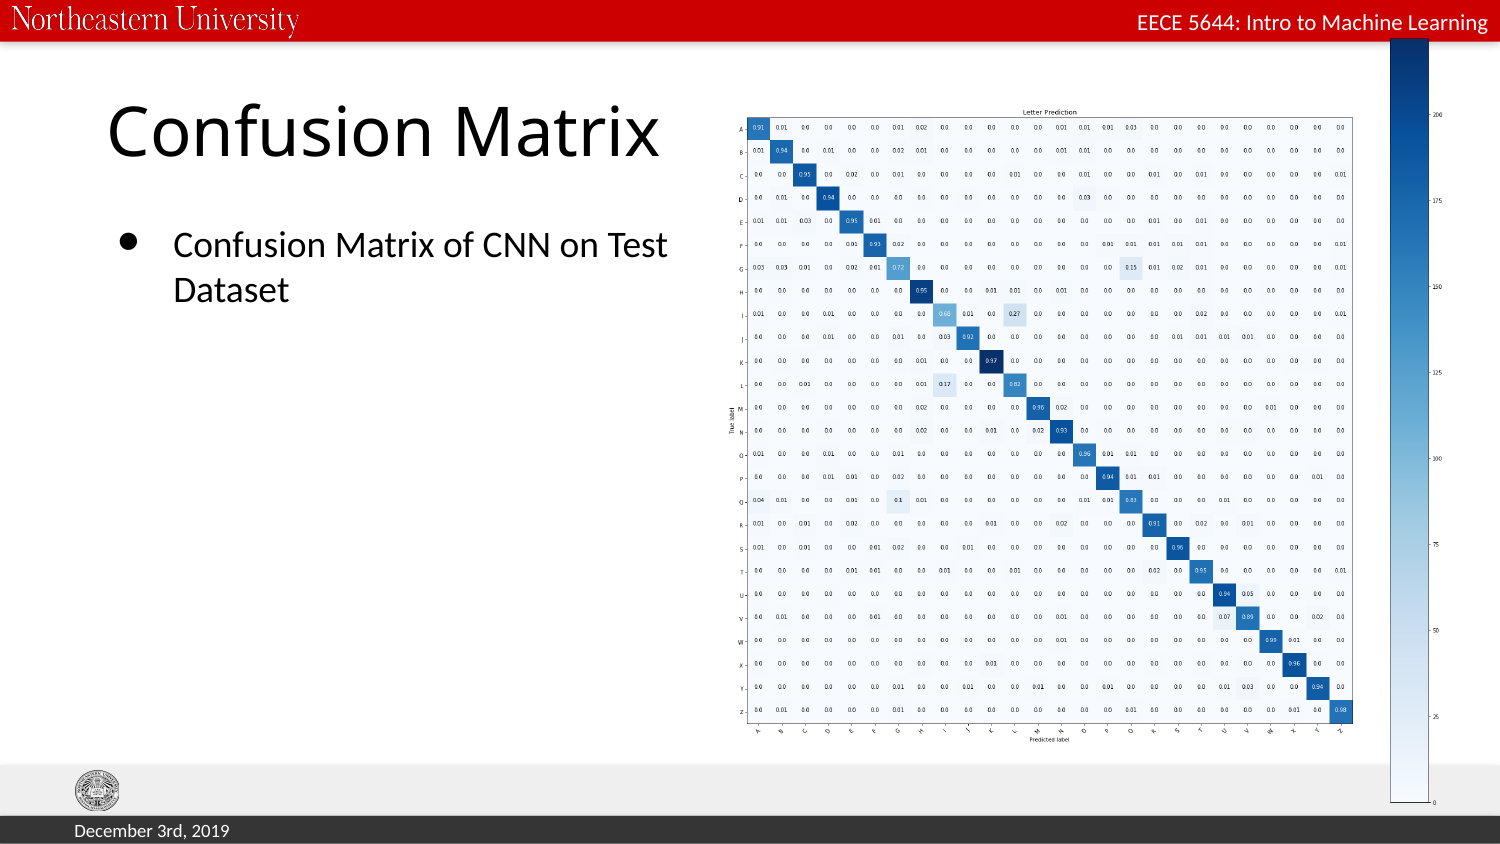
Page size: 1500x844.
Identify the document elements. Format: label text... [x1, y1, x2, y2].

picture [11, 6, 299, 40]
picture [726, 34, 1446, 809]
picture [75, 770, 119, 811]
text_box Confusion Matrix of CNN on Test Dataset [83, 205, 721, 735]
title Confusion Matrix [18, 82, 721, 176]
